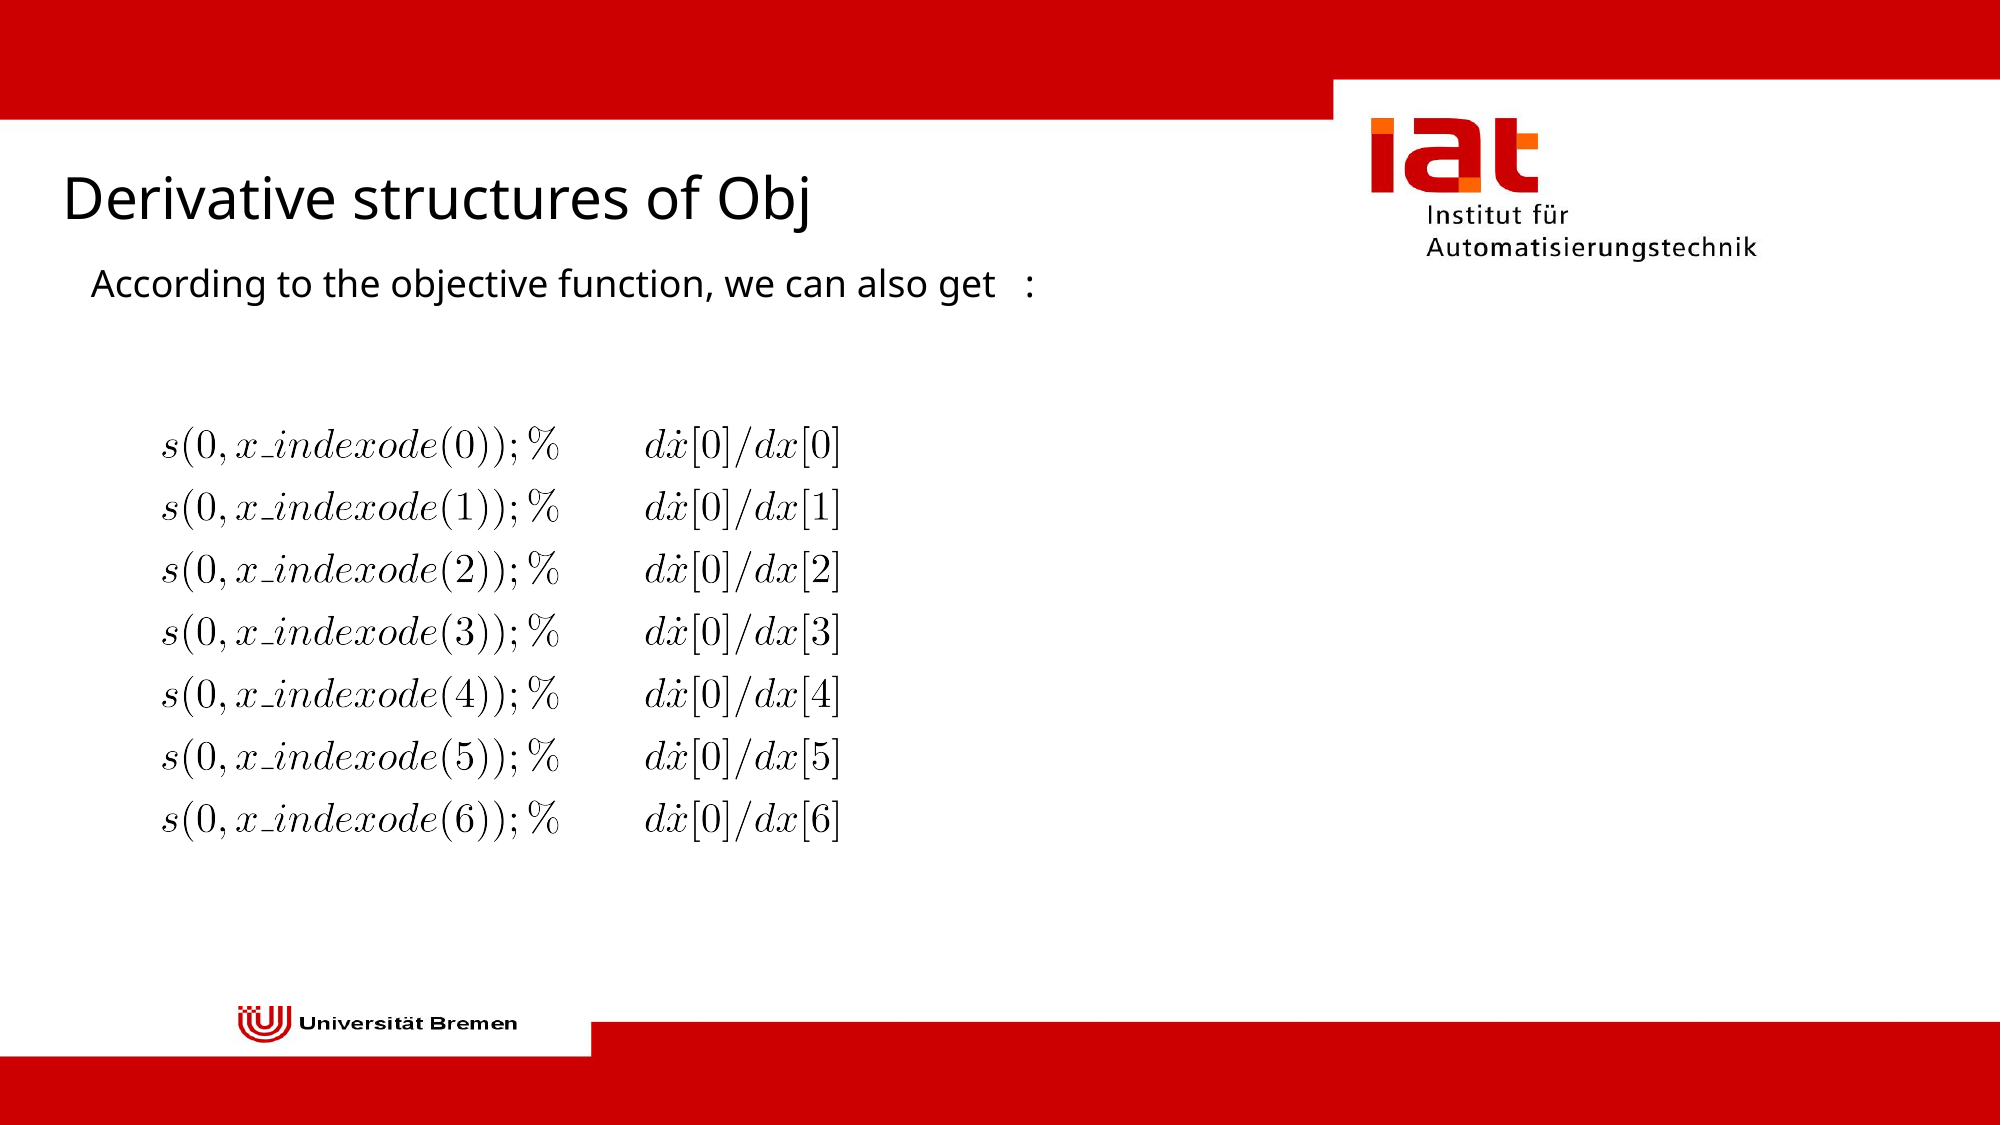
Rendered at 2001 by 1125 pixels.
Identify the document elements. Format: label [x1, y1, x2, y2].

picture [0, 0, 2000, 262]
picture [162, 426, 838, 842]
picture [0, 1006, 2000, 1125]
